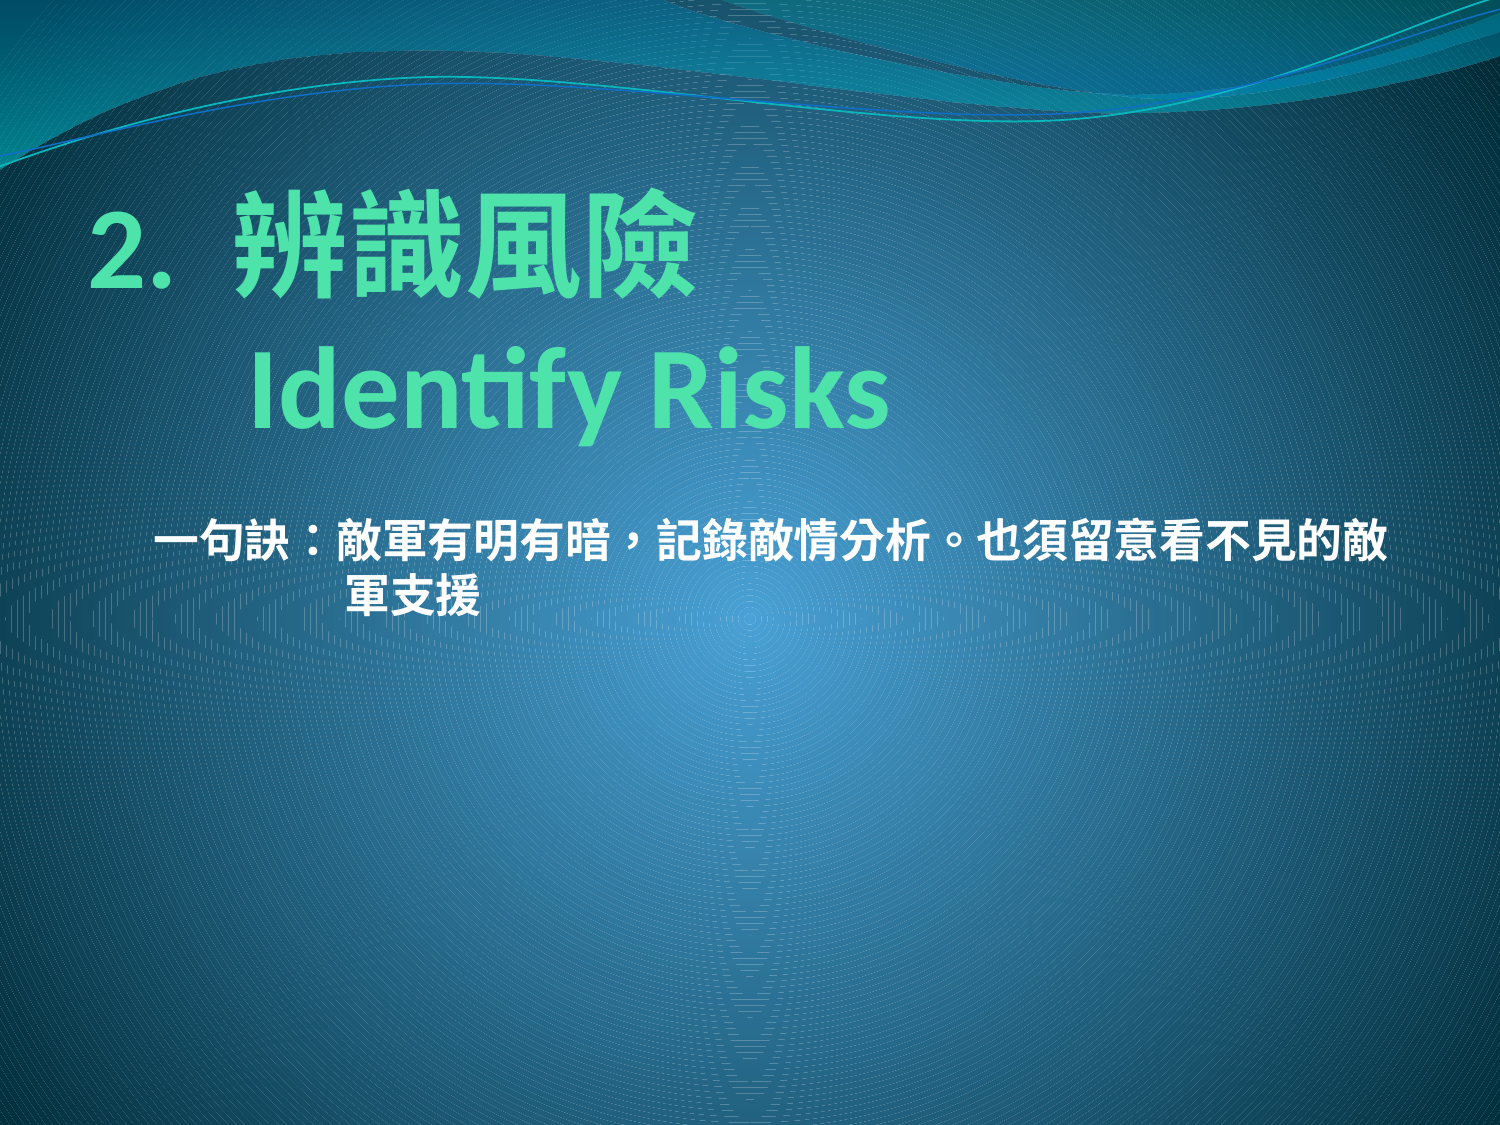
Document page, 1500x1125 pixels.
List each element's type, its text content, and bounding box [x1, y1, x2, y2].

list 一句訣：敵軍有明有暗，記錄敵情分析。也須留意看不見的敵軍支援 [146, 503, 1412, 657]
title 2. 辨識風險 Identify Risks [86, 161, 1362, 453]
